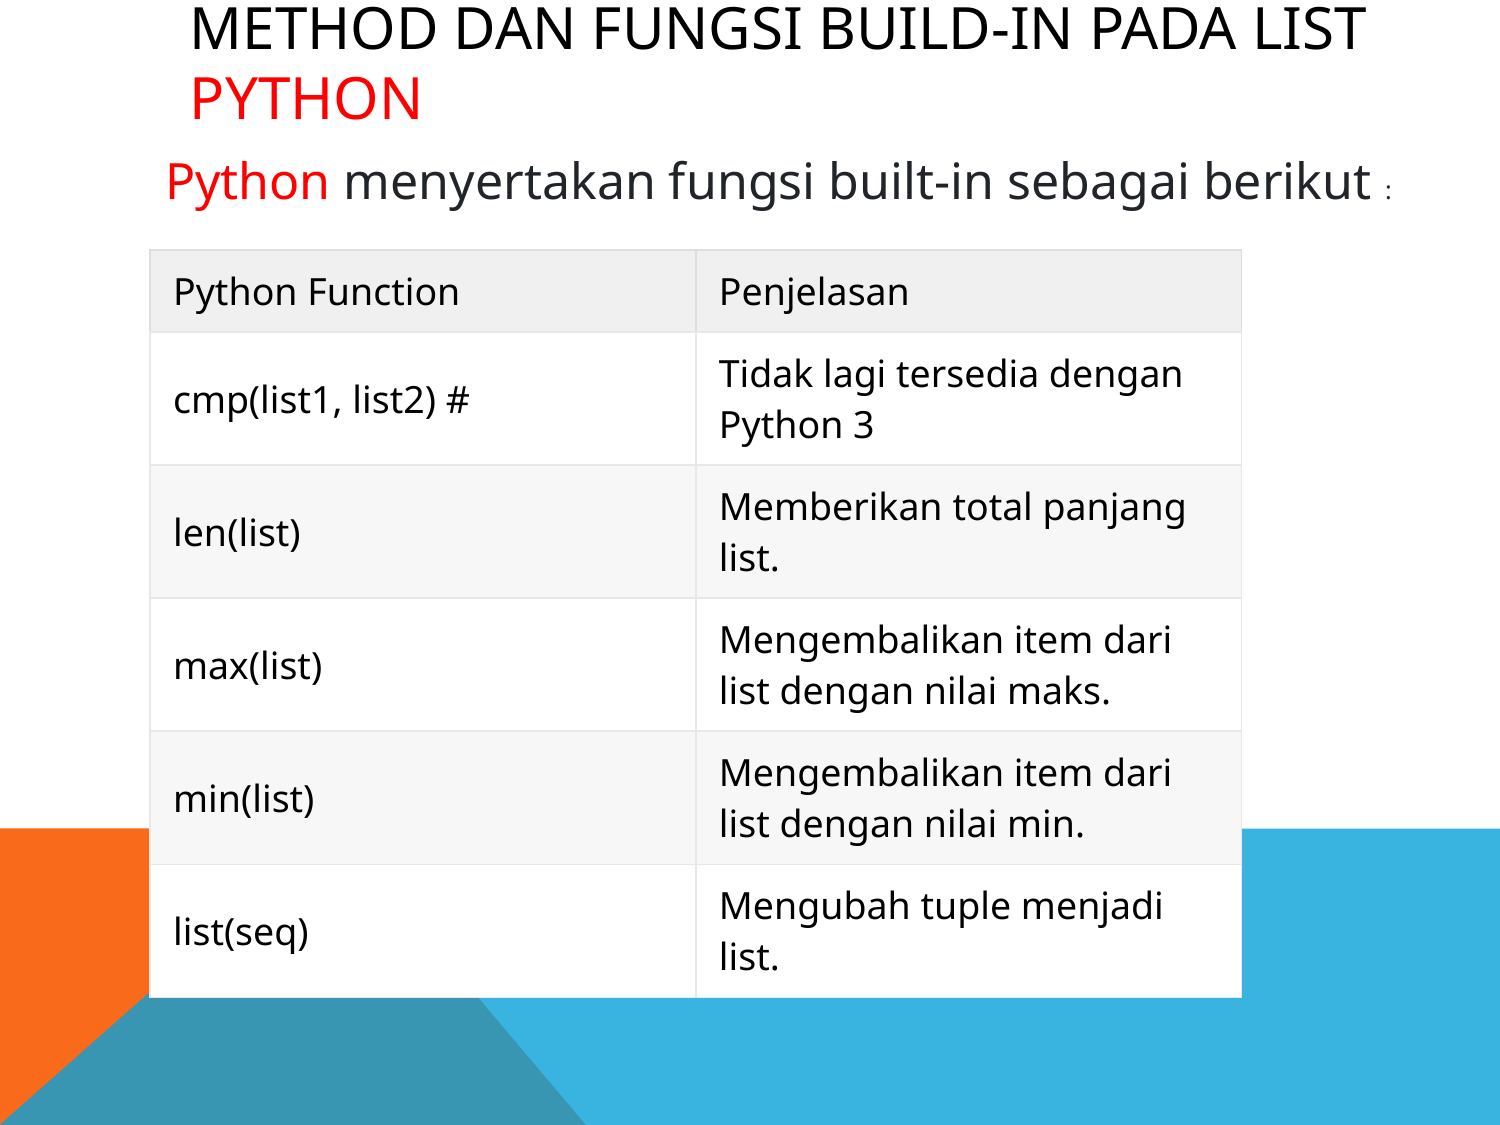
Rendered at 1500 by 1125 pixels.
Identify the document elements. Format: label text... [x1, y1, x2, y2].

table_cell Mengembalikan item dari list dengan nilai min. [697, 732, 1241, 864]
table_cell Mengembalikan item dari list dengan nilai maks. [697, 599, 1241, 730]
table_cell min(list) [151, 732, 695, 864]
table_header Penjelasan [697, 251, 1241, 331]
table_header Python Function [151, 251, 695, 331]
table_cell max(list) [151, 599, 695, 730]
table_cell Mengubah tuple menjadi list. [697, 865, 1241, 997]
table_cell cmp(list1, list2) # [151, 333, 695, 464]
table_cell list(seq) [151, 865, 695, 997]
table_cell Memberikan total panjang list. [697, 466, 1241, 597]
text_box Python menyertakan fungsi built-in sebagai berikut : [149, 142, 1500, 218]
table_cell Tidak lagi tersedia dengan Python 3 [697, 333, 1241, 464]
title Method dan Fungsi Build-in Pada List Python [174, 51, 1409, 142]
table_cell len(list) [151, 466, 695, 597]
